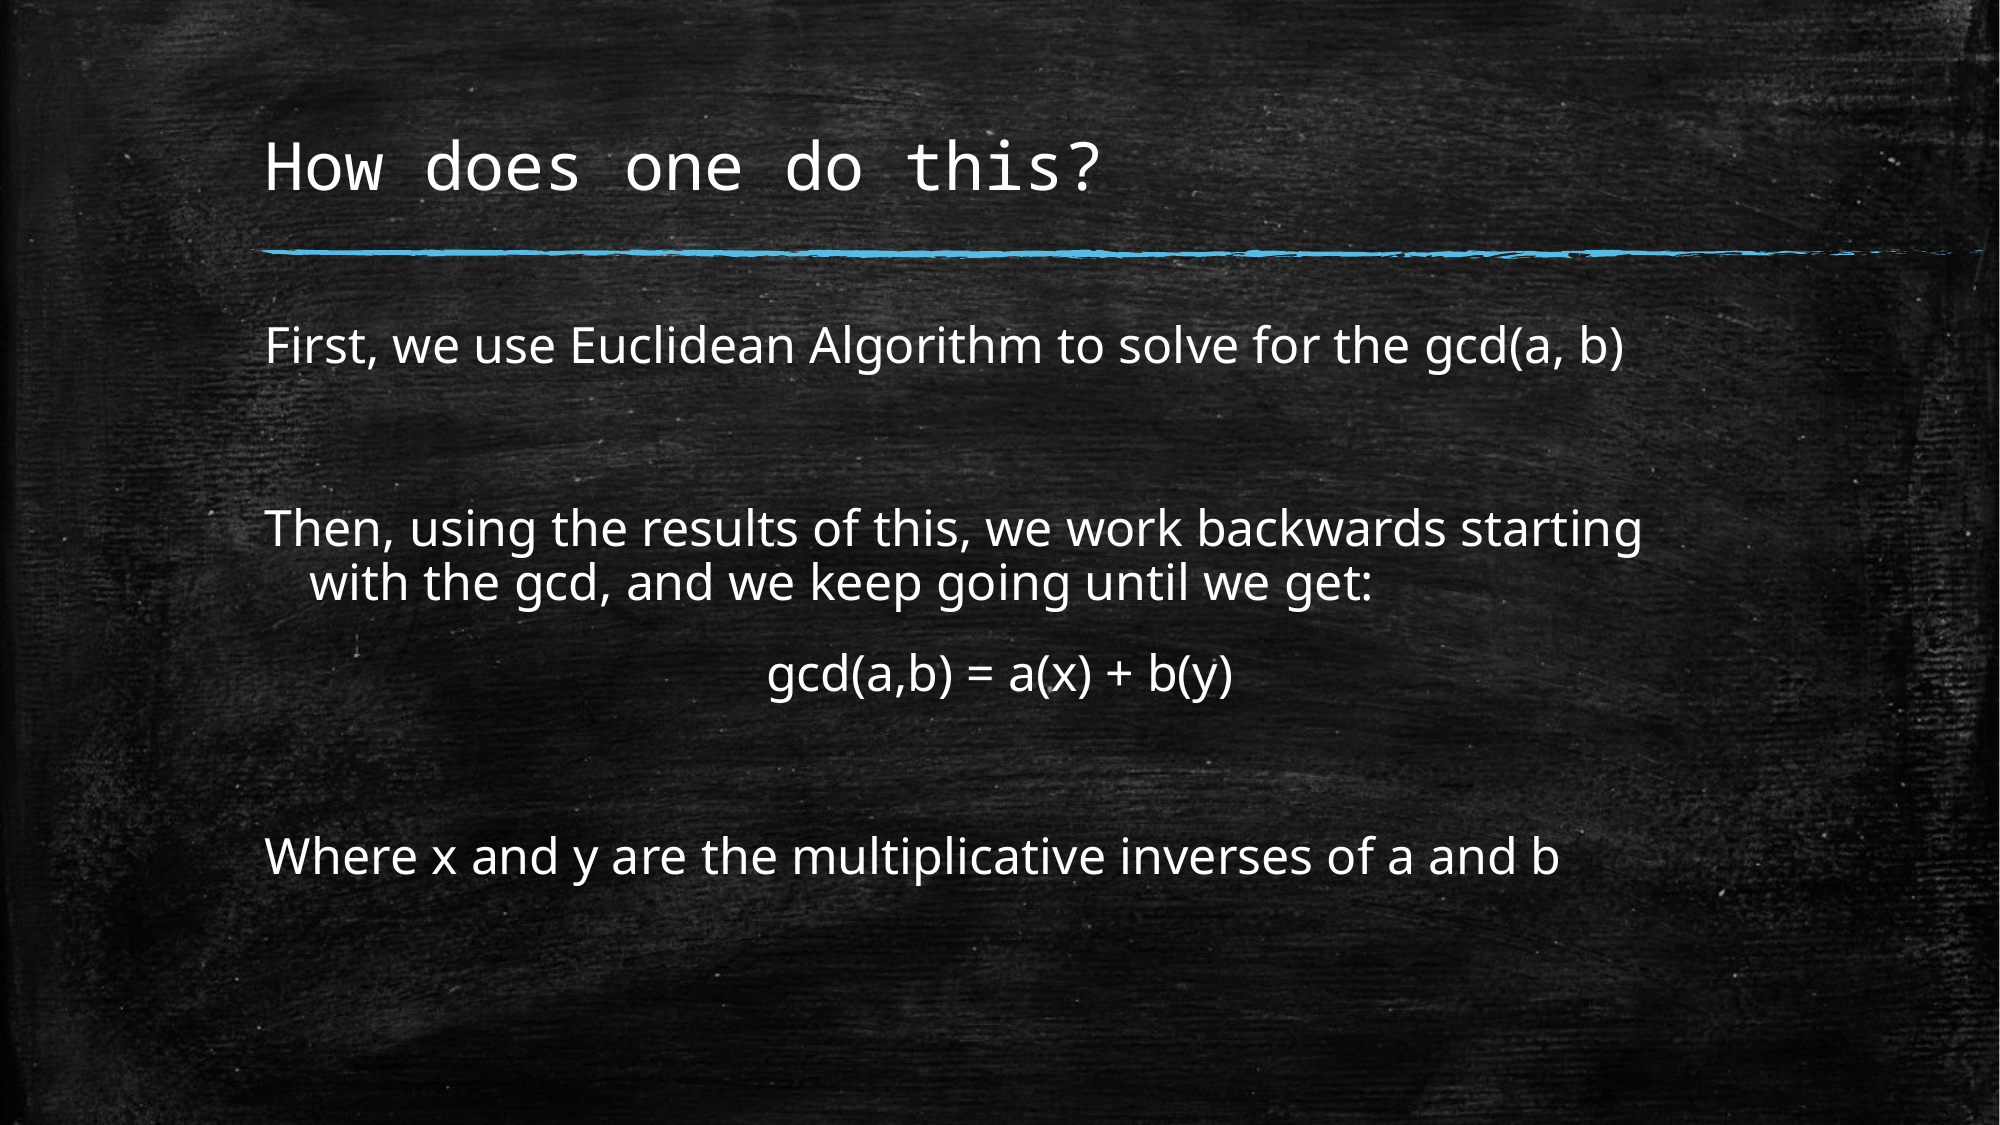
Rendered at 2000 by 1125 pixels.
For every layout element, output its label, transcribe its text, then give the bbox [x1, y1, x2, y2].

list First, we use Euclidean Algorithm to solve for the gcd(a, b) Then, using the results of this, we work backwards starting with the gcd, and we keep going until we get: gcd(a,b) = a(x) + b(y) Where x and y are the multiplicative inverses of a and b [249, 312, 1750, 1013]
title How does one do this? [249, 45, 1750, 213]
